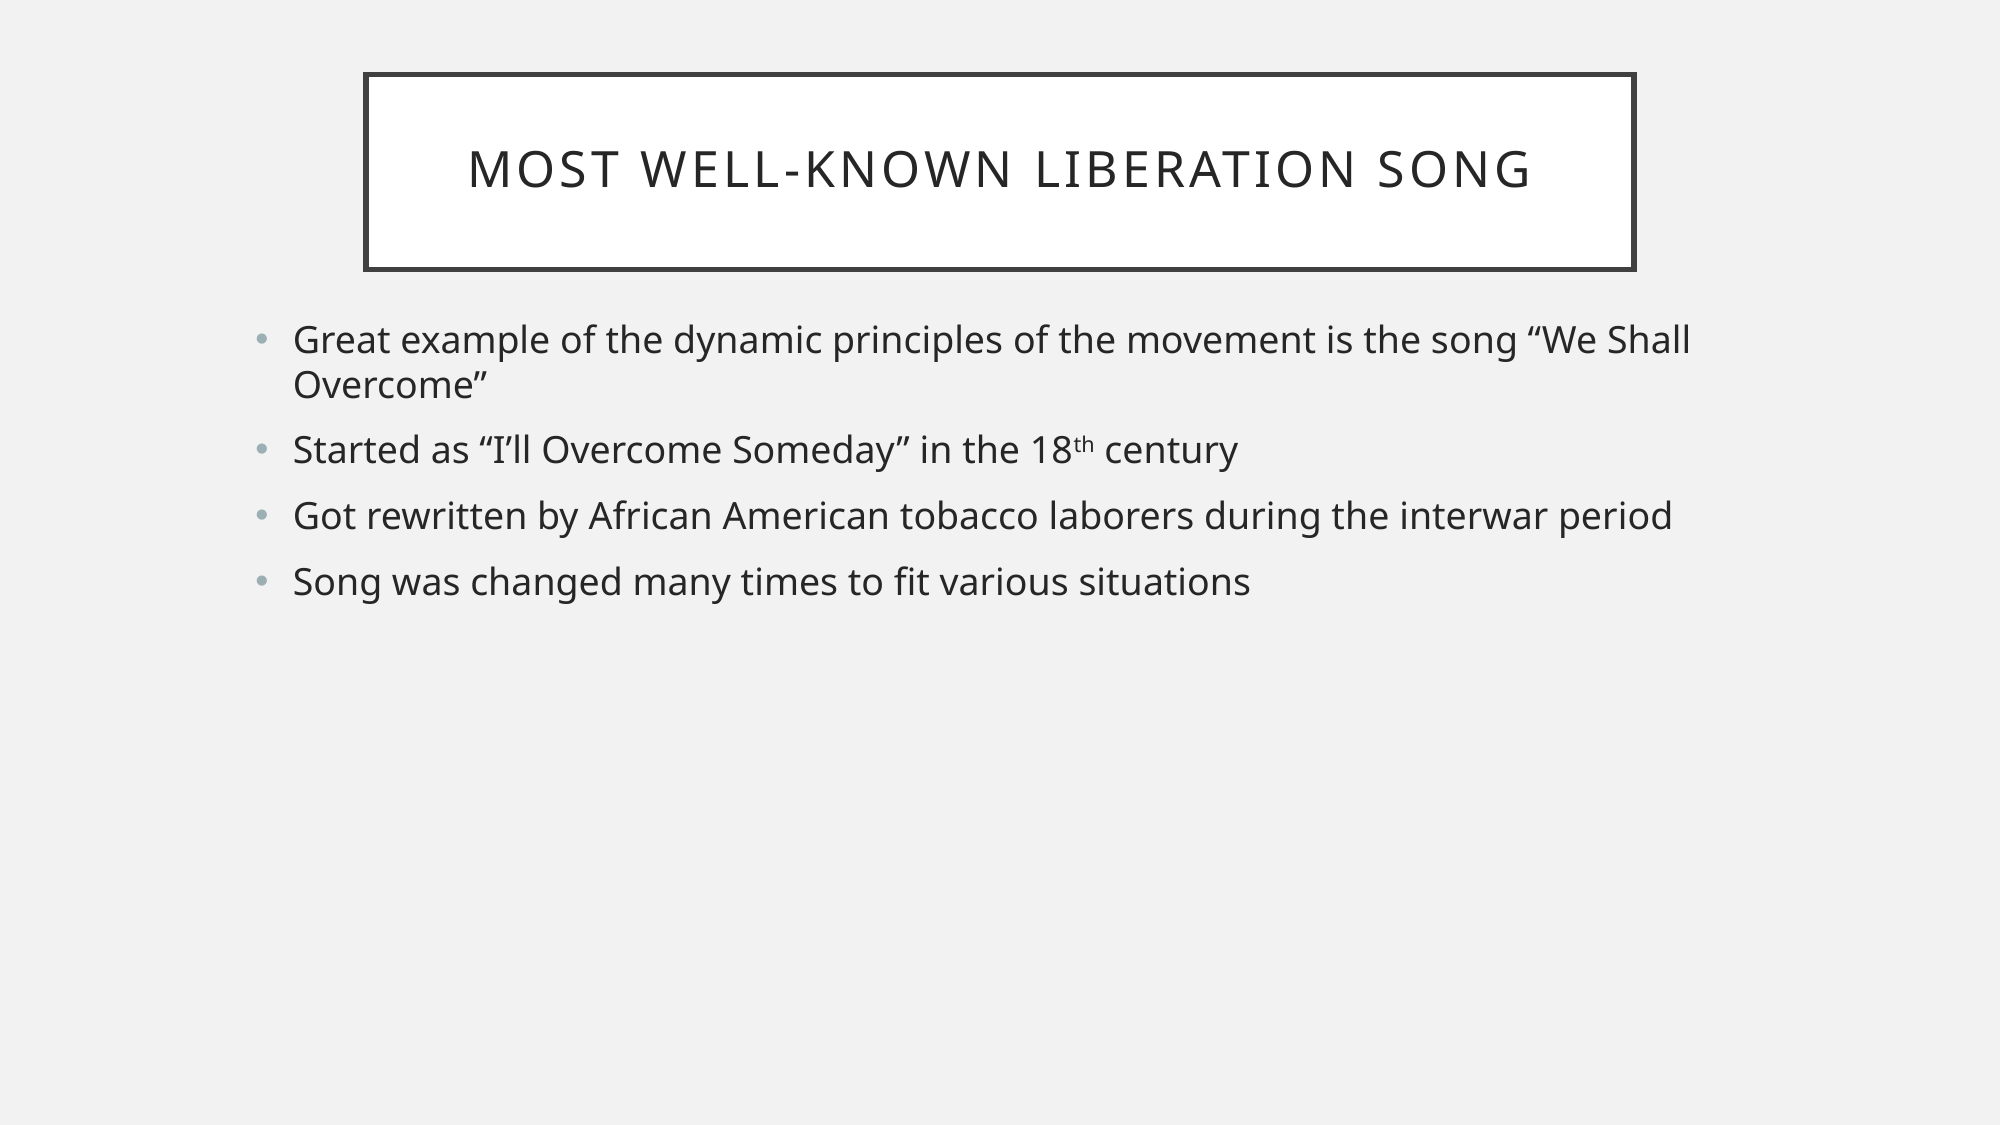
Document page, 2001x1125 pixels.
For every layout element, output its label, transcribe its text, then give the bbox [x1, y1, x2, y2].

title Most well-known liberation song [363, 72, 1637, 272]
list Great example of the dynamic principles of the movement is the song “We Shall Overcome” Started as “I’ll Overcome Someday” in the 18th century Got rewritten by African American tobacco laborers during the interwar period Song was changed many times to fit various situations [240, 308, 1760, 817]
